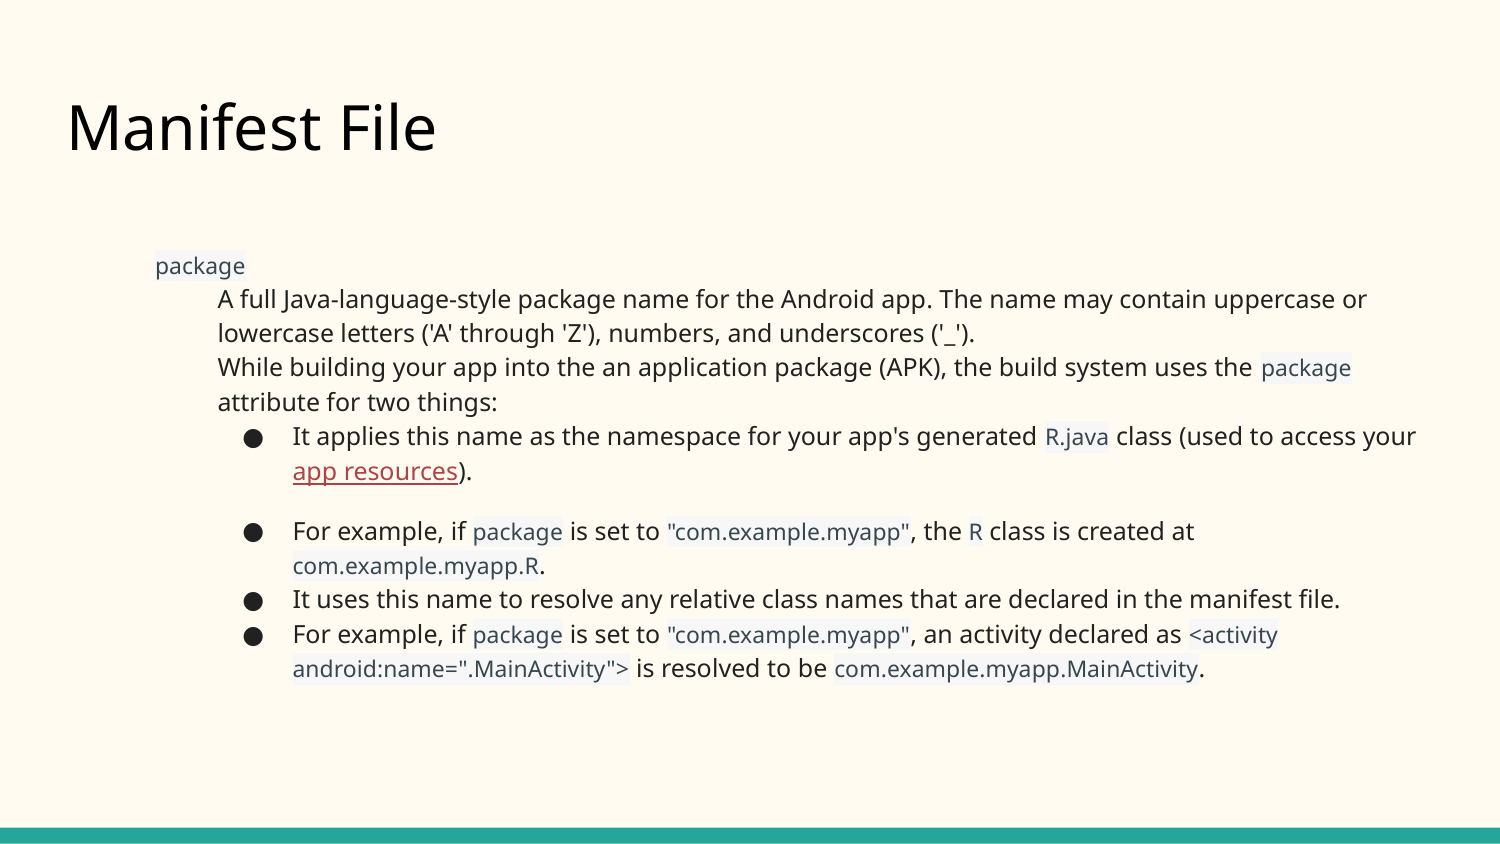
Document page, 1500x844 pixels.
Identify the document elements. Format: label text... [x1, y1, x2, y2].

title Manifest File [51, 72, 1449, 174]
text_box package A full Java-language-style package name for the Android app. The name may contain uppercase or lowercase letters ('A' through 'Z'), numbers, and underscores ('_'). While building your app into the an application package (APK), the build system uses the package attribute for two things: It applies this name as the namespace for your app's generated R.java class (used to access your app resources). For example, if package is set to "com.example.myapp", the R class is created at com.example.myapp.R. It uses this name to resolve any relative class names that are declared in the manifest file. For example, if package is set to "com.example.myapp", an activity declared as <activity android:name=".MainActivity"> is resolved to be com.example.myapp.MainActivity. [77, 222, 1449, 814]
